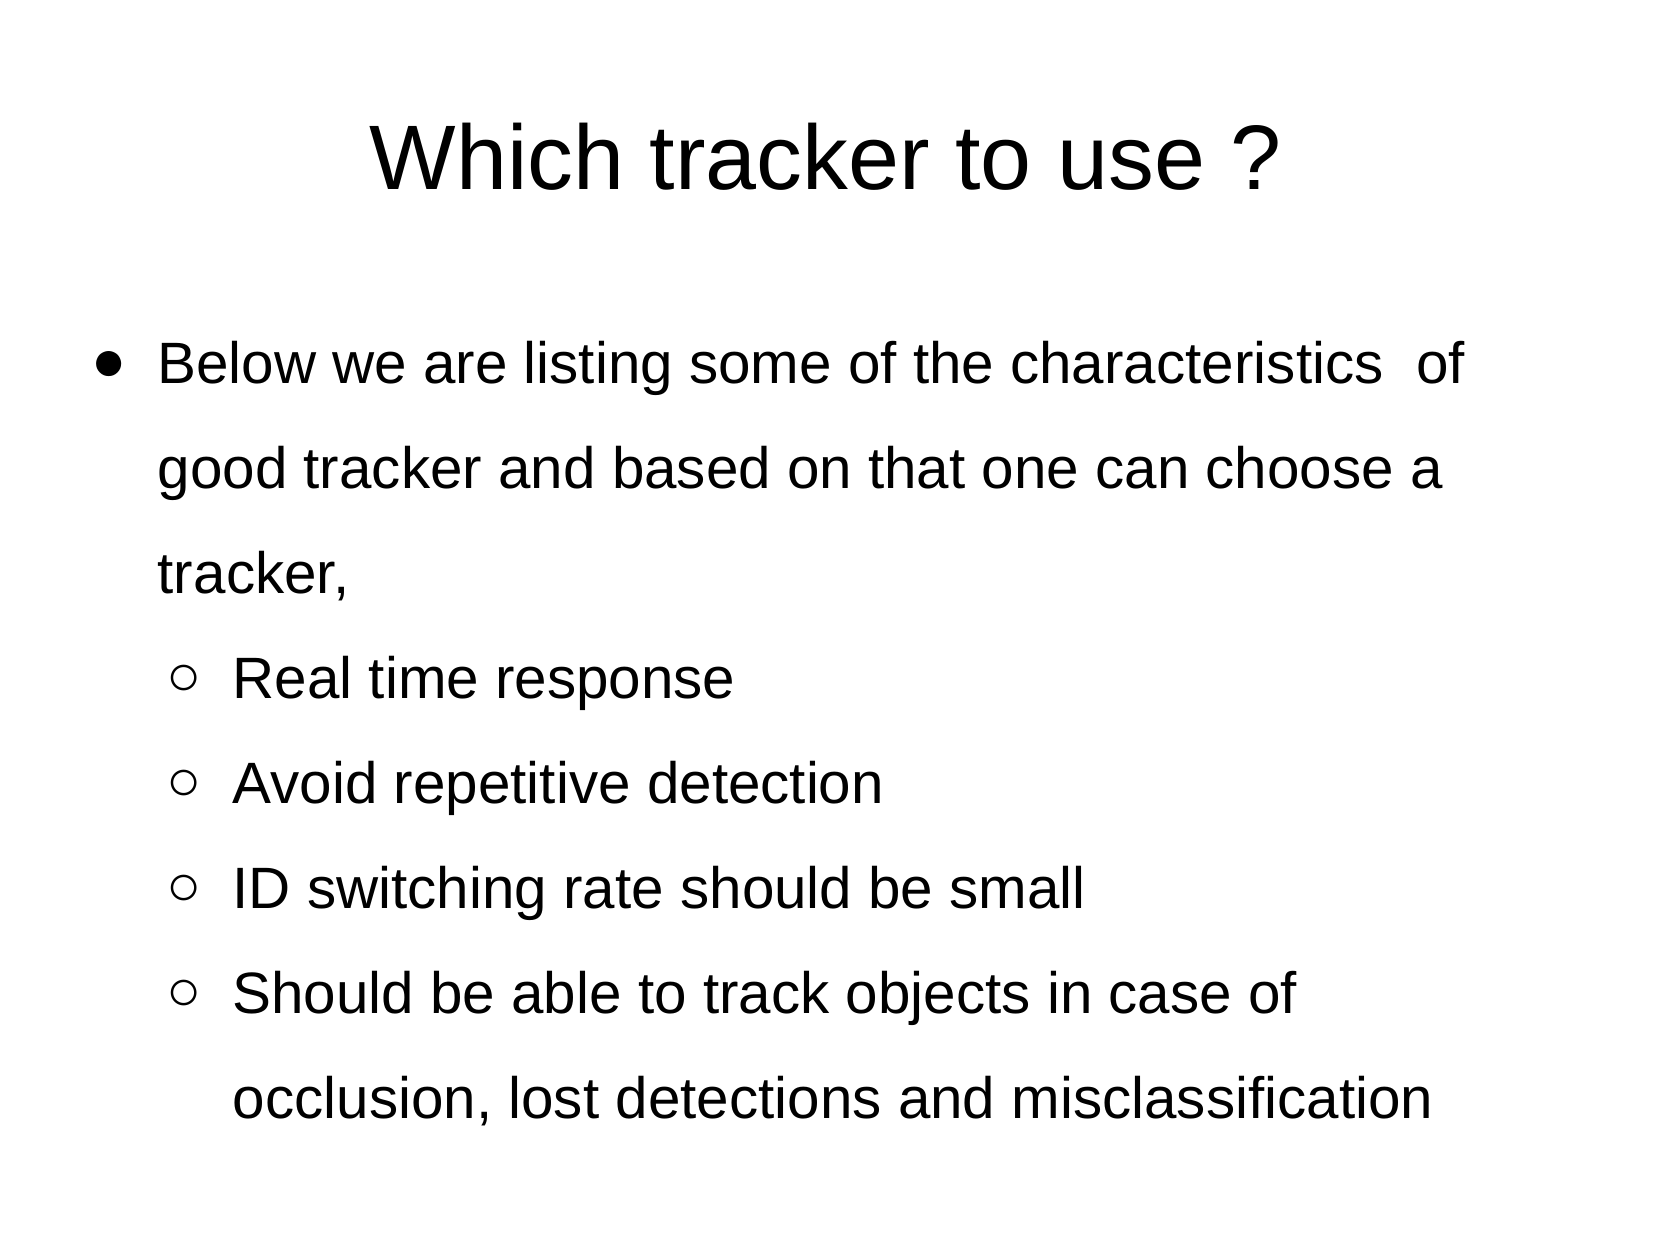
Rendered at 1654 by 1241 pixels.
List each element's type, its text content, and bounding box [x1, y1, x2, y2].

text_box Which tracker to use ? [82, 49, 1571, 257]
text_box Below we are listing some of the characteristics of good tracker and based on that one can choose a tracker, Real time response Avoid repetitive detection ID switching rate should be small Should be able to track objects in case of occlusion, lost detections and misclassification [82, 290, 1571, 1103]
